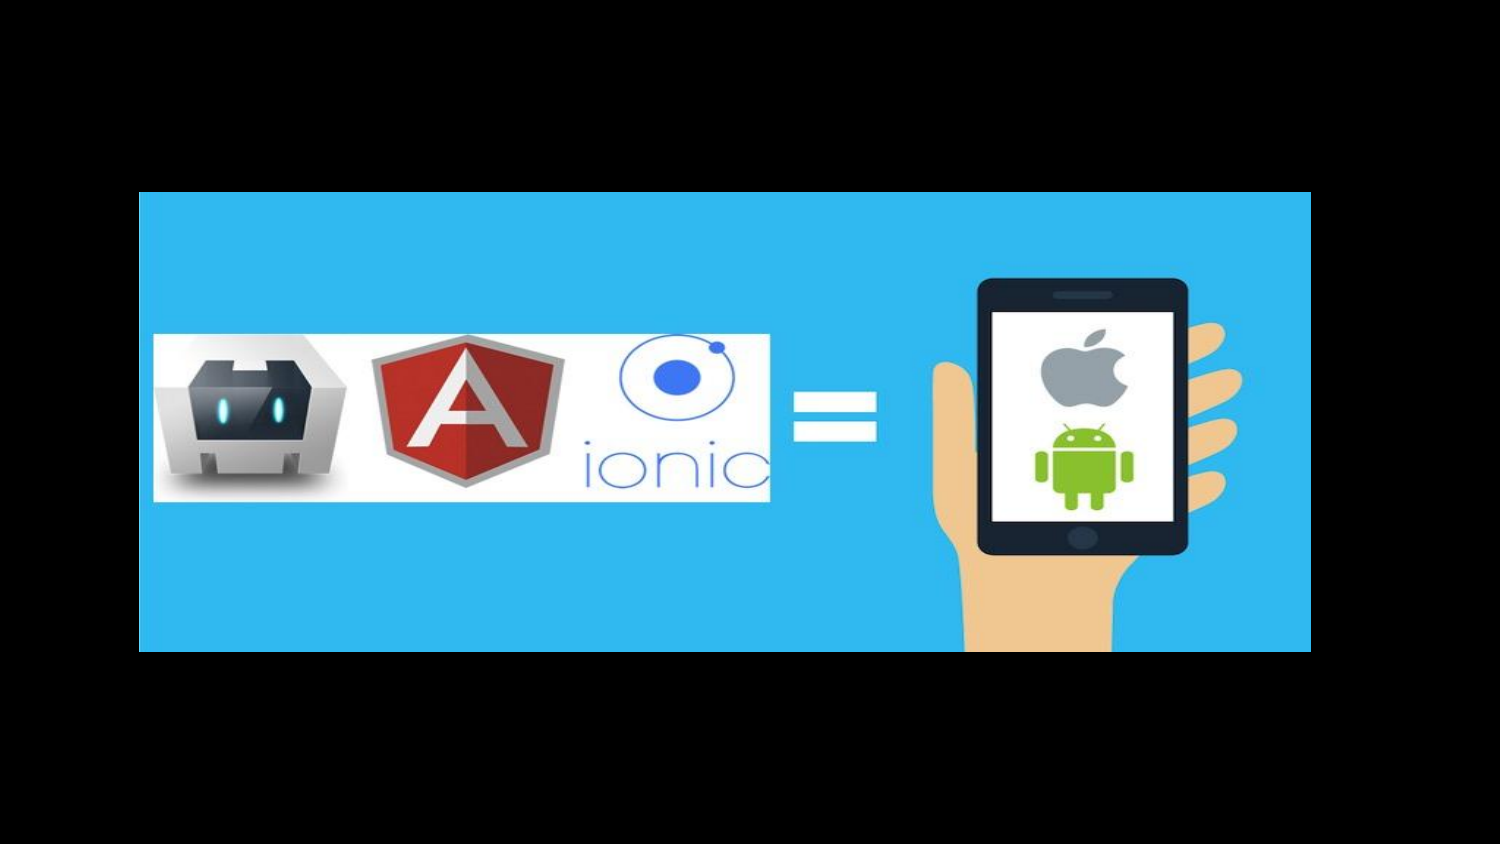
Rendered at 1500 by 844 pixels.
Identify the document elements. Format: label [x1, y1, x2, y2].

picture [138, 192, 1312, 652]
